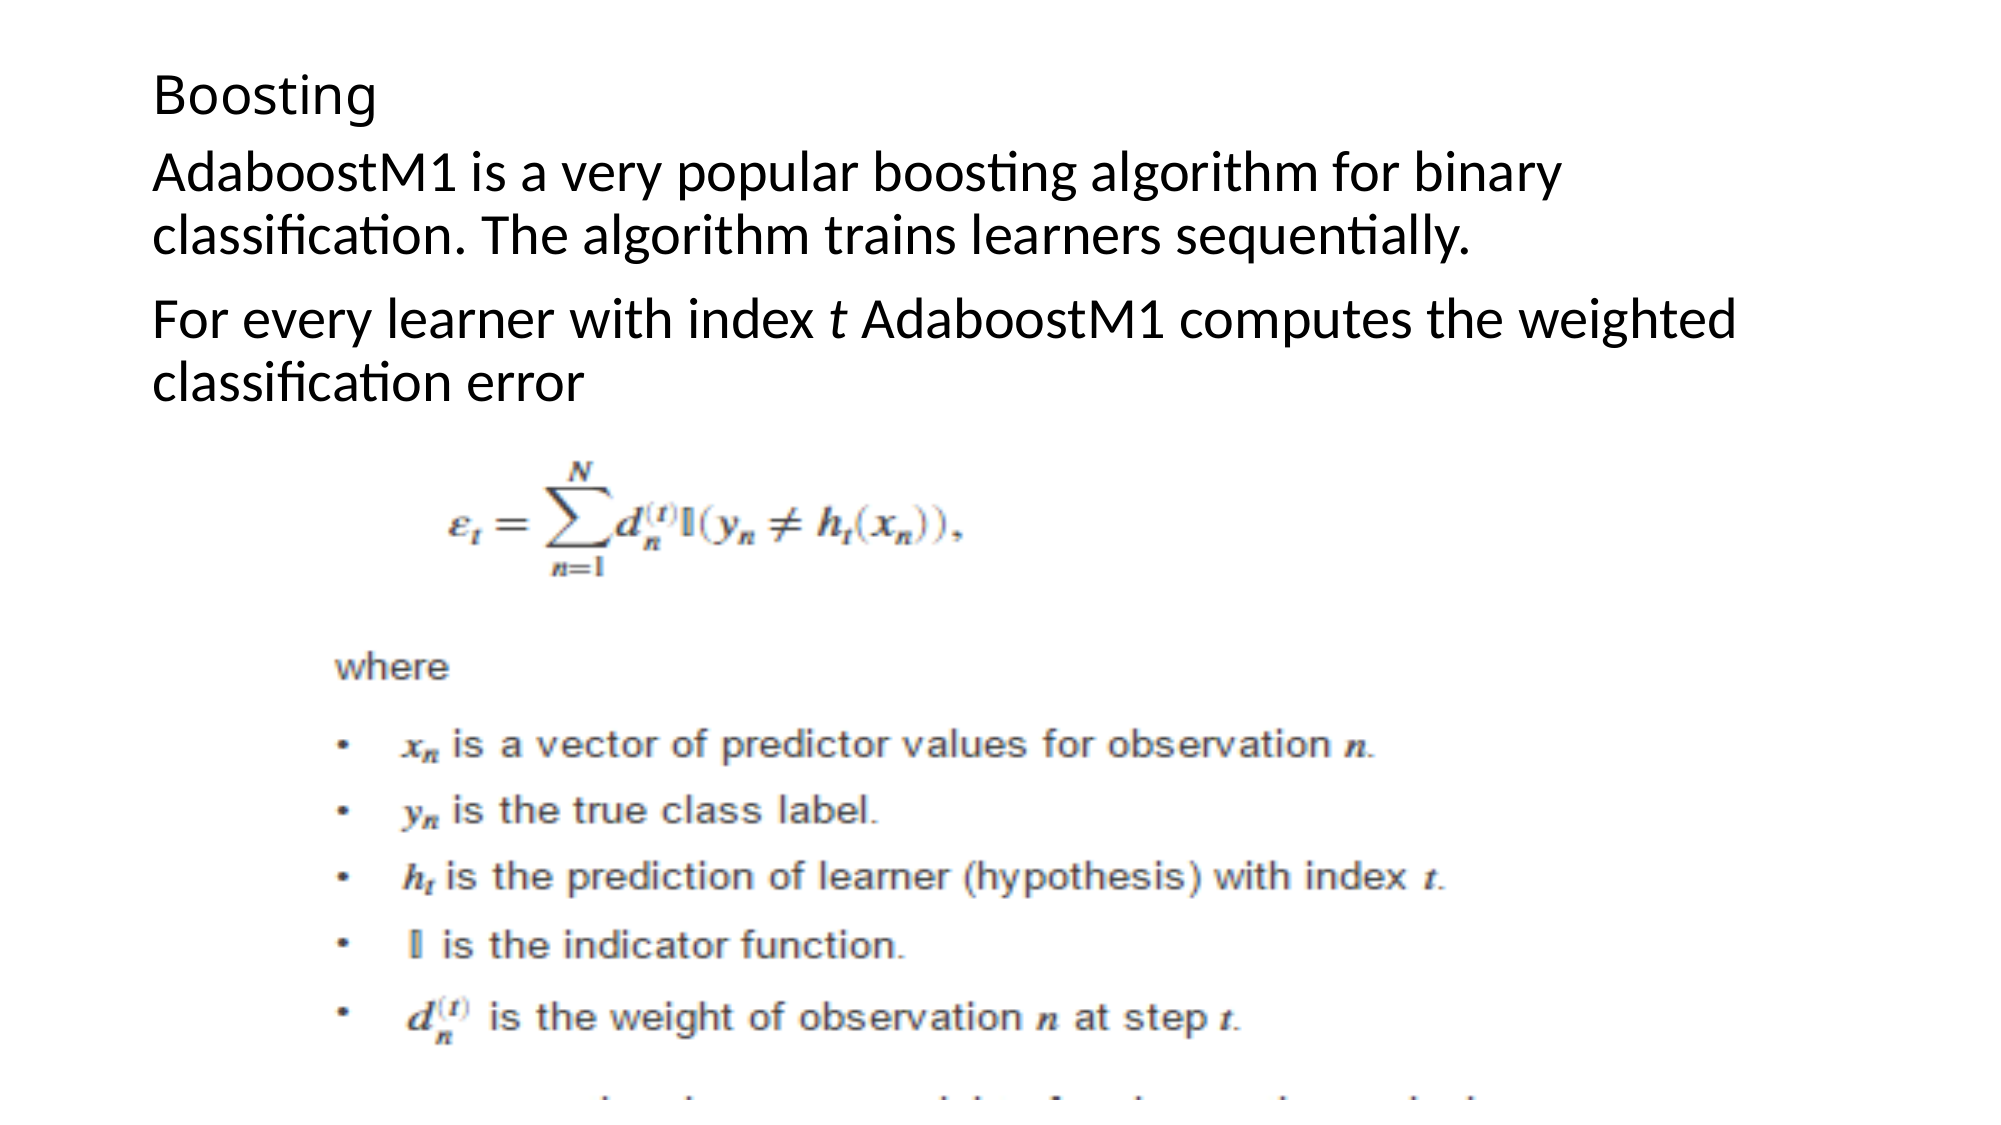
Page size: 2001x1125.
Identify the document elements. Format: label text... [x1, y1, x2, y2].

picture [326, 445, 1507, 1100]
list AdaboostM1 is a very popular boosting algorithm for binary classification. The algorithm trains learners sequentially. For every learner with index t AdaboostM1 computes the weighted classification error [137, 133, 1863, 1080]
title Boosting [137, 59, 1863, 133]
